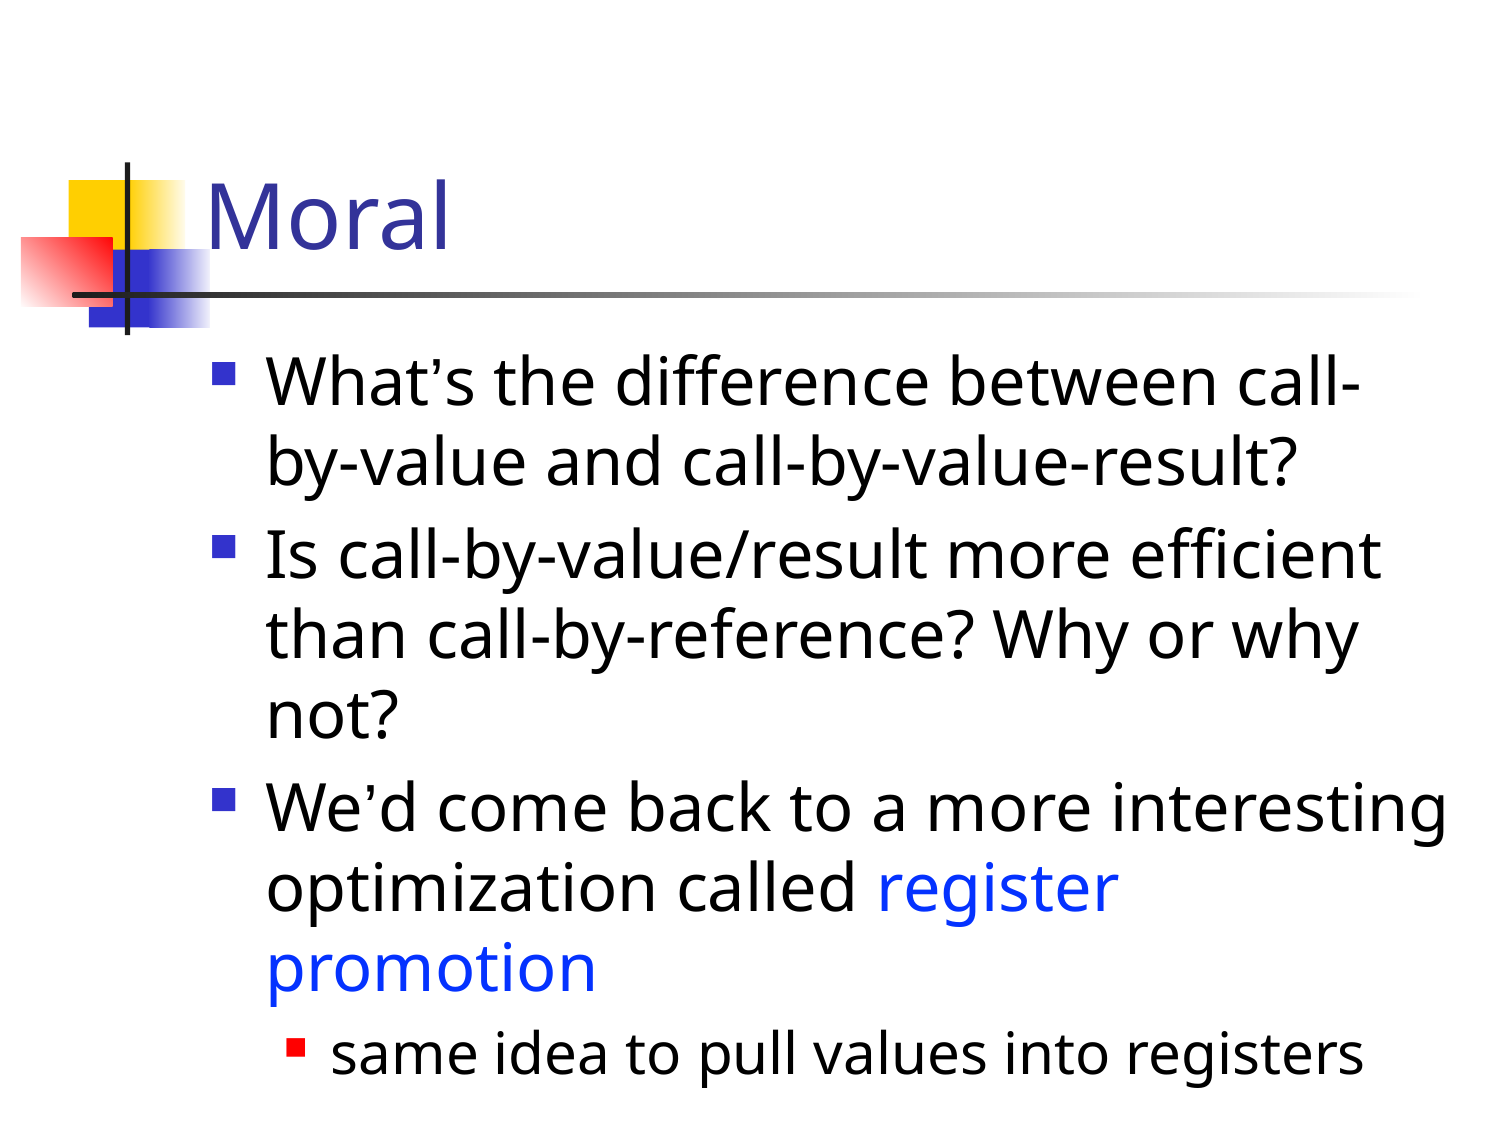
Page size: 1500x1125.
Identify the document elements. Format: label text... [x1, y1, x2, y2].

title Moral [188, 35, 1468, 275]
list What’s the difference between call-by-value and call-by-value-result? Is call-by-value/result more efficient than call-by-reference? Why or why not? We’d come back to a more interesting optimization called register promotion same idea to pull values into registers [193, 331, 1469, 1006]
